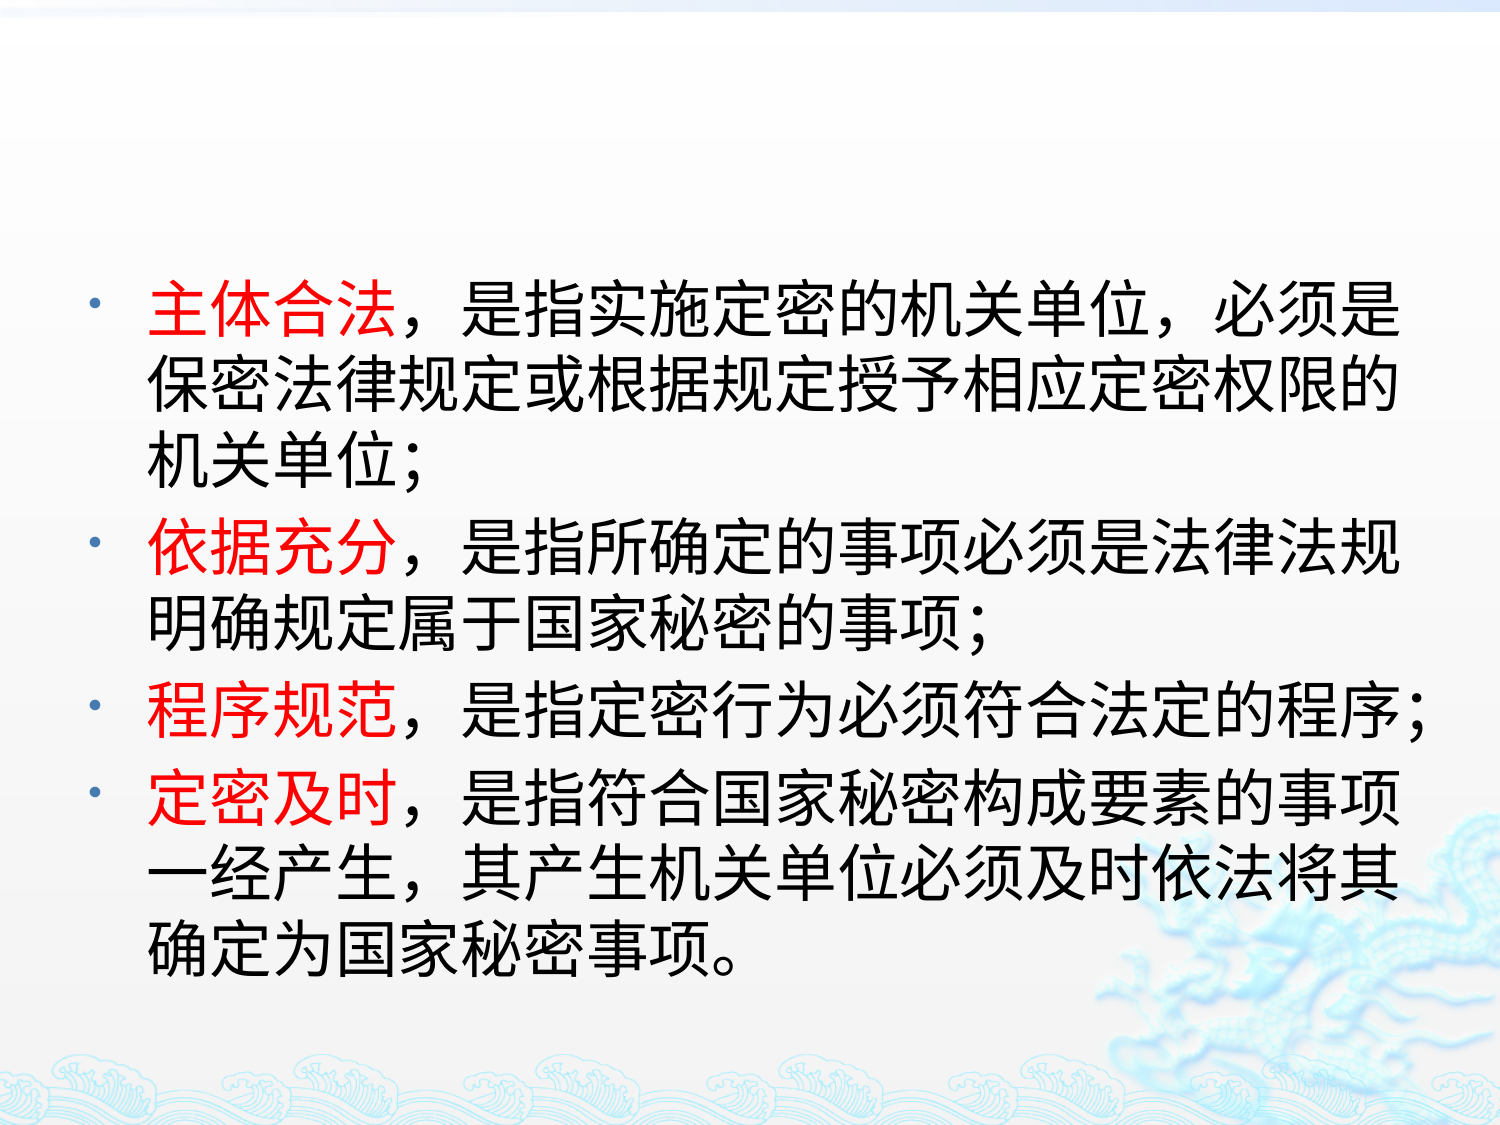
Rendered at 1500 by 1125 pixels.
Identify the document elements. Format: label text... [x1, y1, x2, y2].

list 主体合法，是指实施定密的机关单位，必须是保密法律规定或根据规定授予相应定密权限的机关单位； 依据充分，是指所确定的事项必须是法律法规明确规定属于国家秘密的事项； 程序规范，是指定密行为必须符合法定的程序； 定密及时，是指符合国家秘密构成要素的事项一经产生，其产生机关单位必须及时依法将其确定为国家秘密事项。 [75, 262, 1425, 1005]
